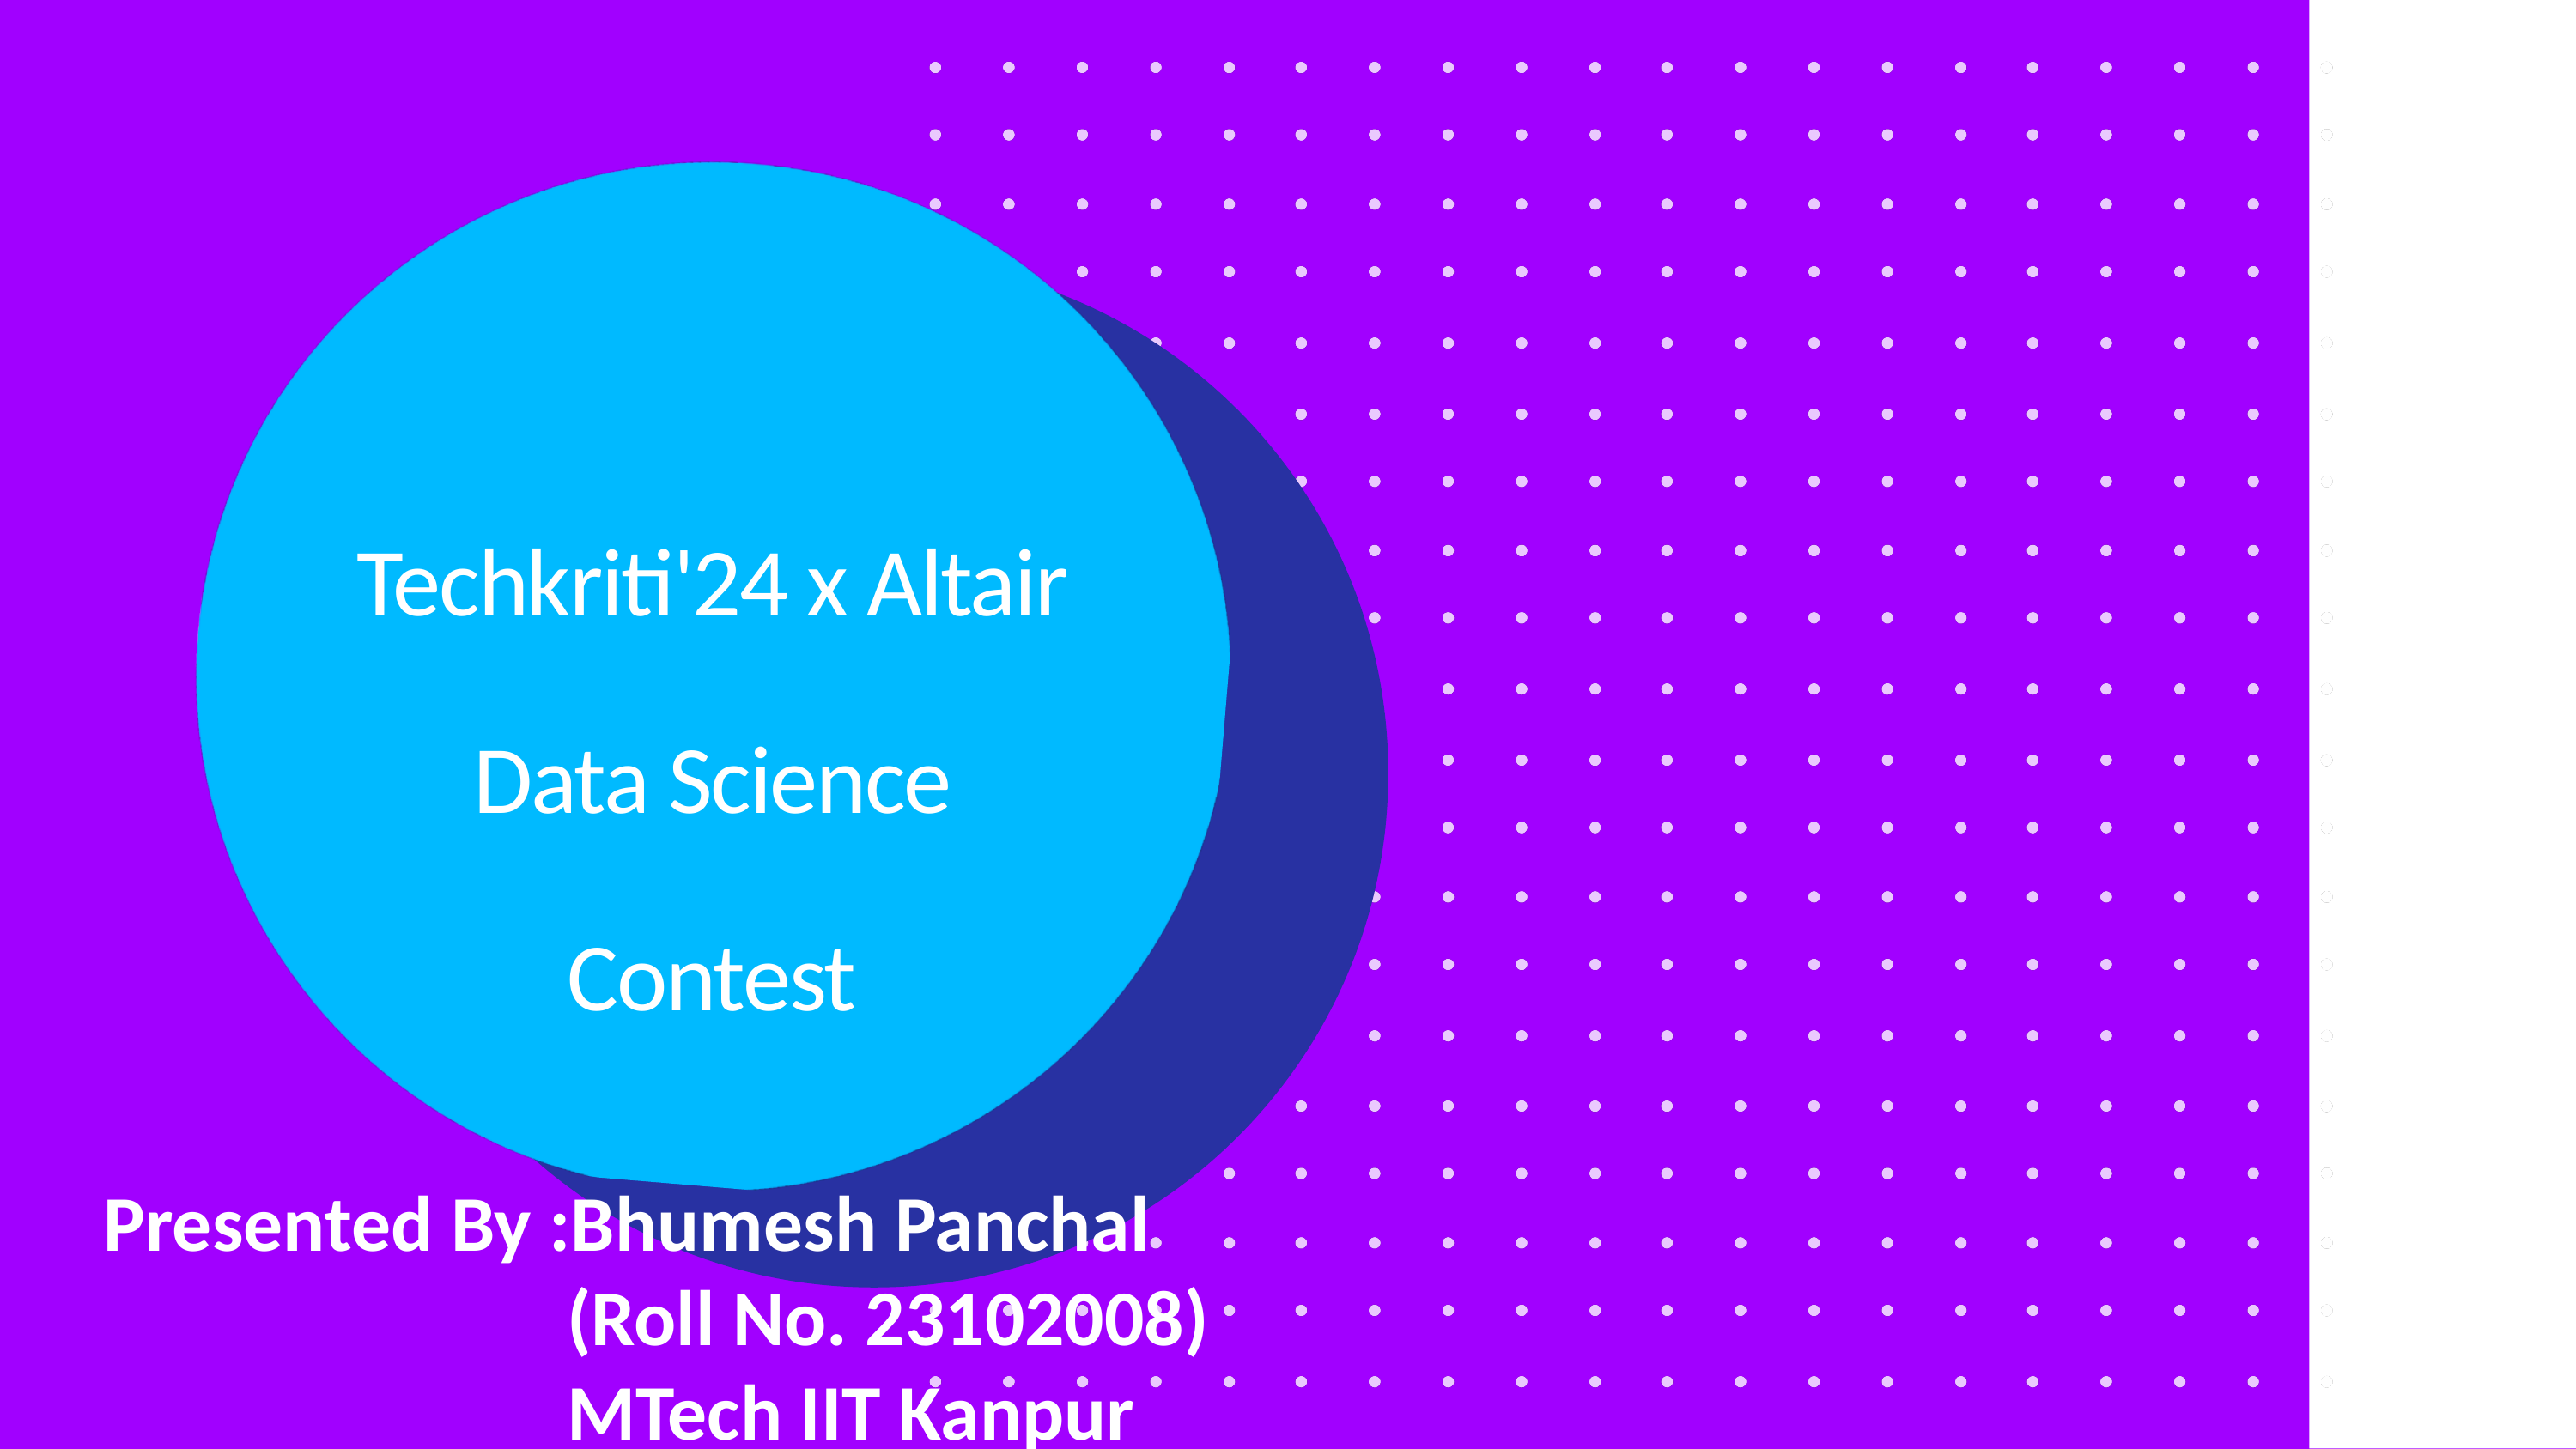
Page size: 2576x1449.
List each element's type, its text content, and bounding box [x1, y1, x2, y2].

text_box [155, 115, 1388, 1288]
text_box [921, 57, 2337, 1392]
text_box Presented By :Bhumesh Panchal (Roll No. 23102008) MTech IIT Kanpur [90, 1166, 1223, 1449]
text_box [2309, 0, 2576, 1449]
